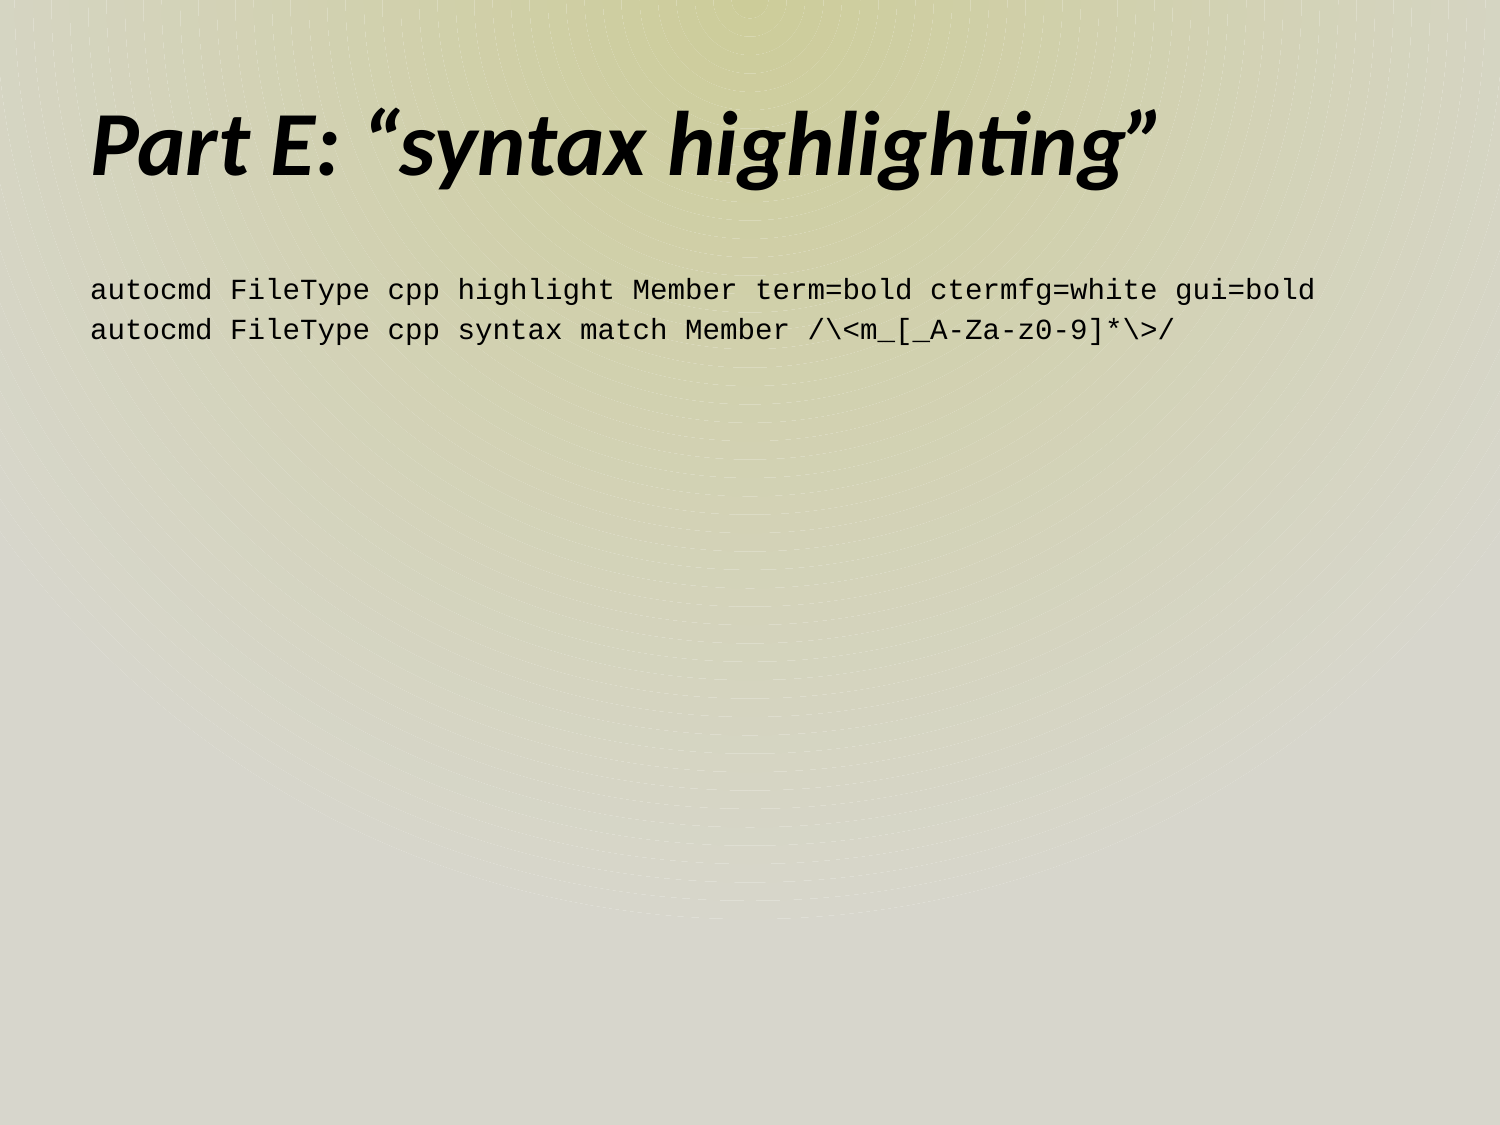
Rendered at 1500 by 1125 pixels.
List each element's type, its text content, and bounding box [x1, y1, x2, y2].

list autocmd FileType cpp highlight Member term=bold ctermfg=white gui=bold autocmd FileType cpp syntax match Member /\<m_[_A-Za-z0-9]*\>/ [75, 262, 1413, 1005]
title Part E: “syntax highlighting” [75, 45, 1425, 233]
